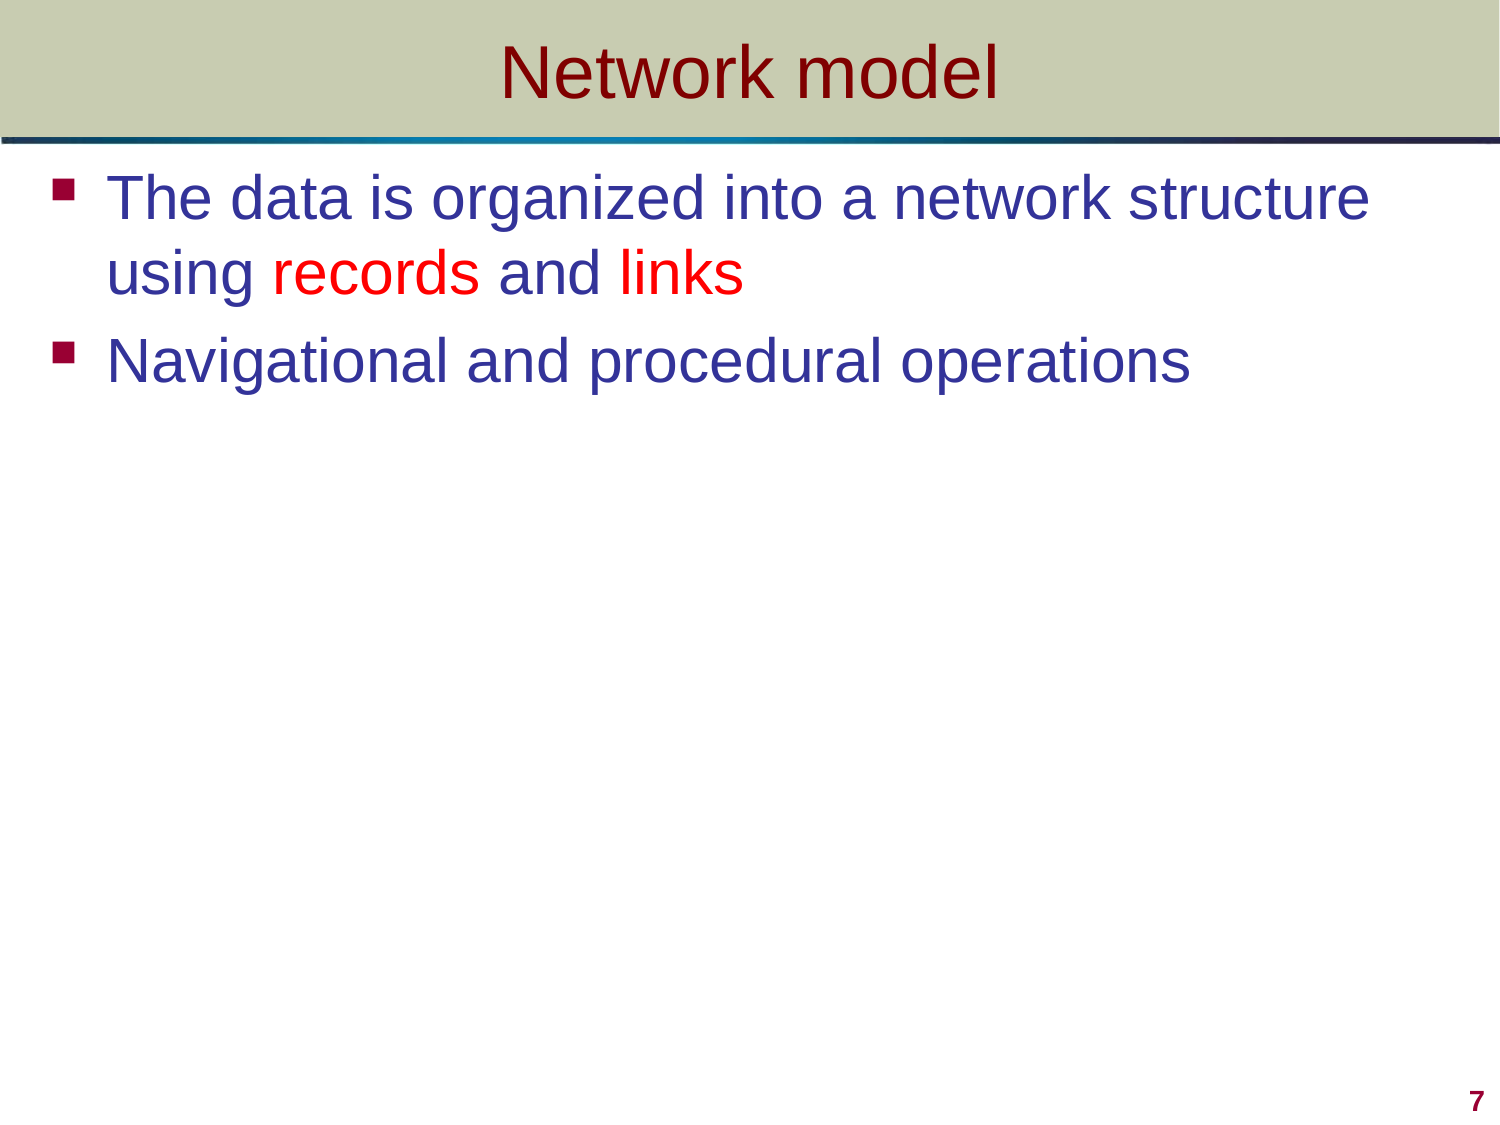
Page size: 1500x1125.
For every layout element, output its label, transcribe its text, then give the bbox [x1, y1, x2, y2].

list The data is organized into a network structure using records and links Navigational and procedural operations [34, 149, 1446, 900]
title Network model [0, 0, 1500, 138]
picture [0, 138, 1500, 145]
slide_number 7 [1187, 1049, 1500, 1125]
